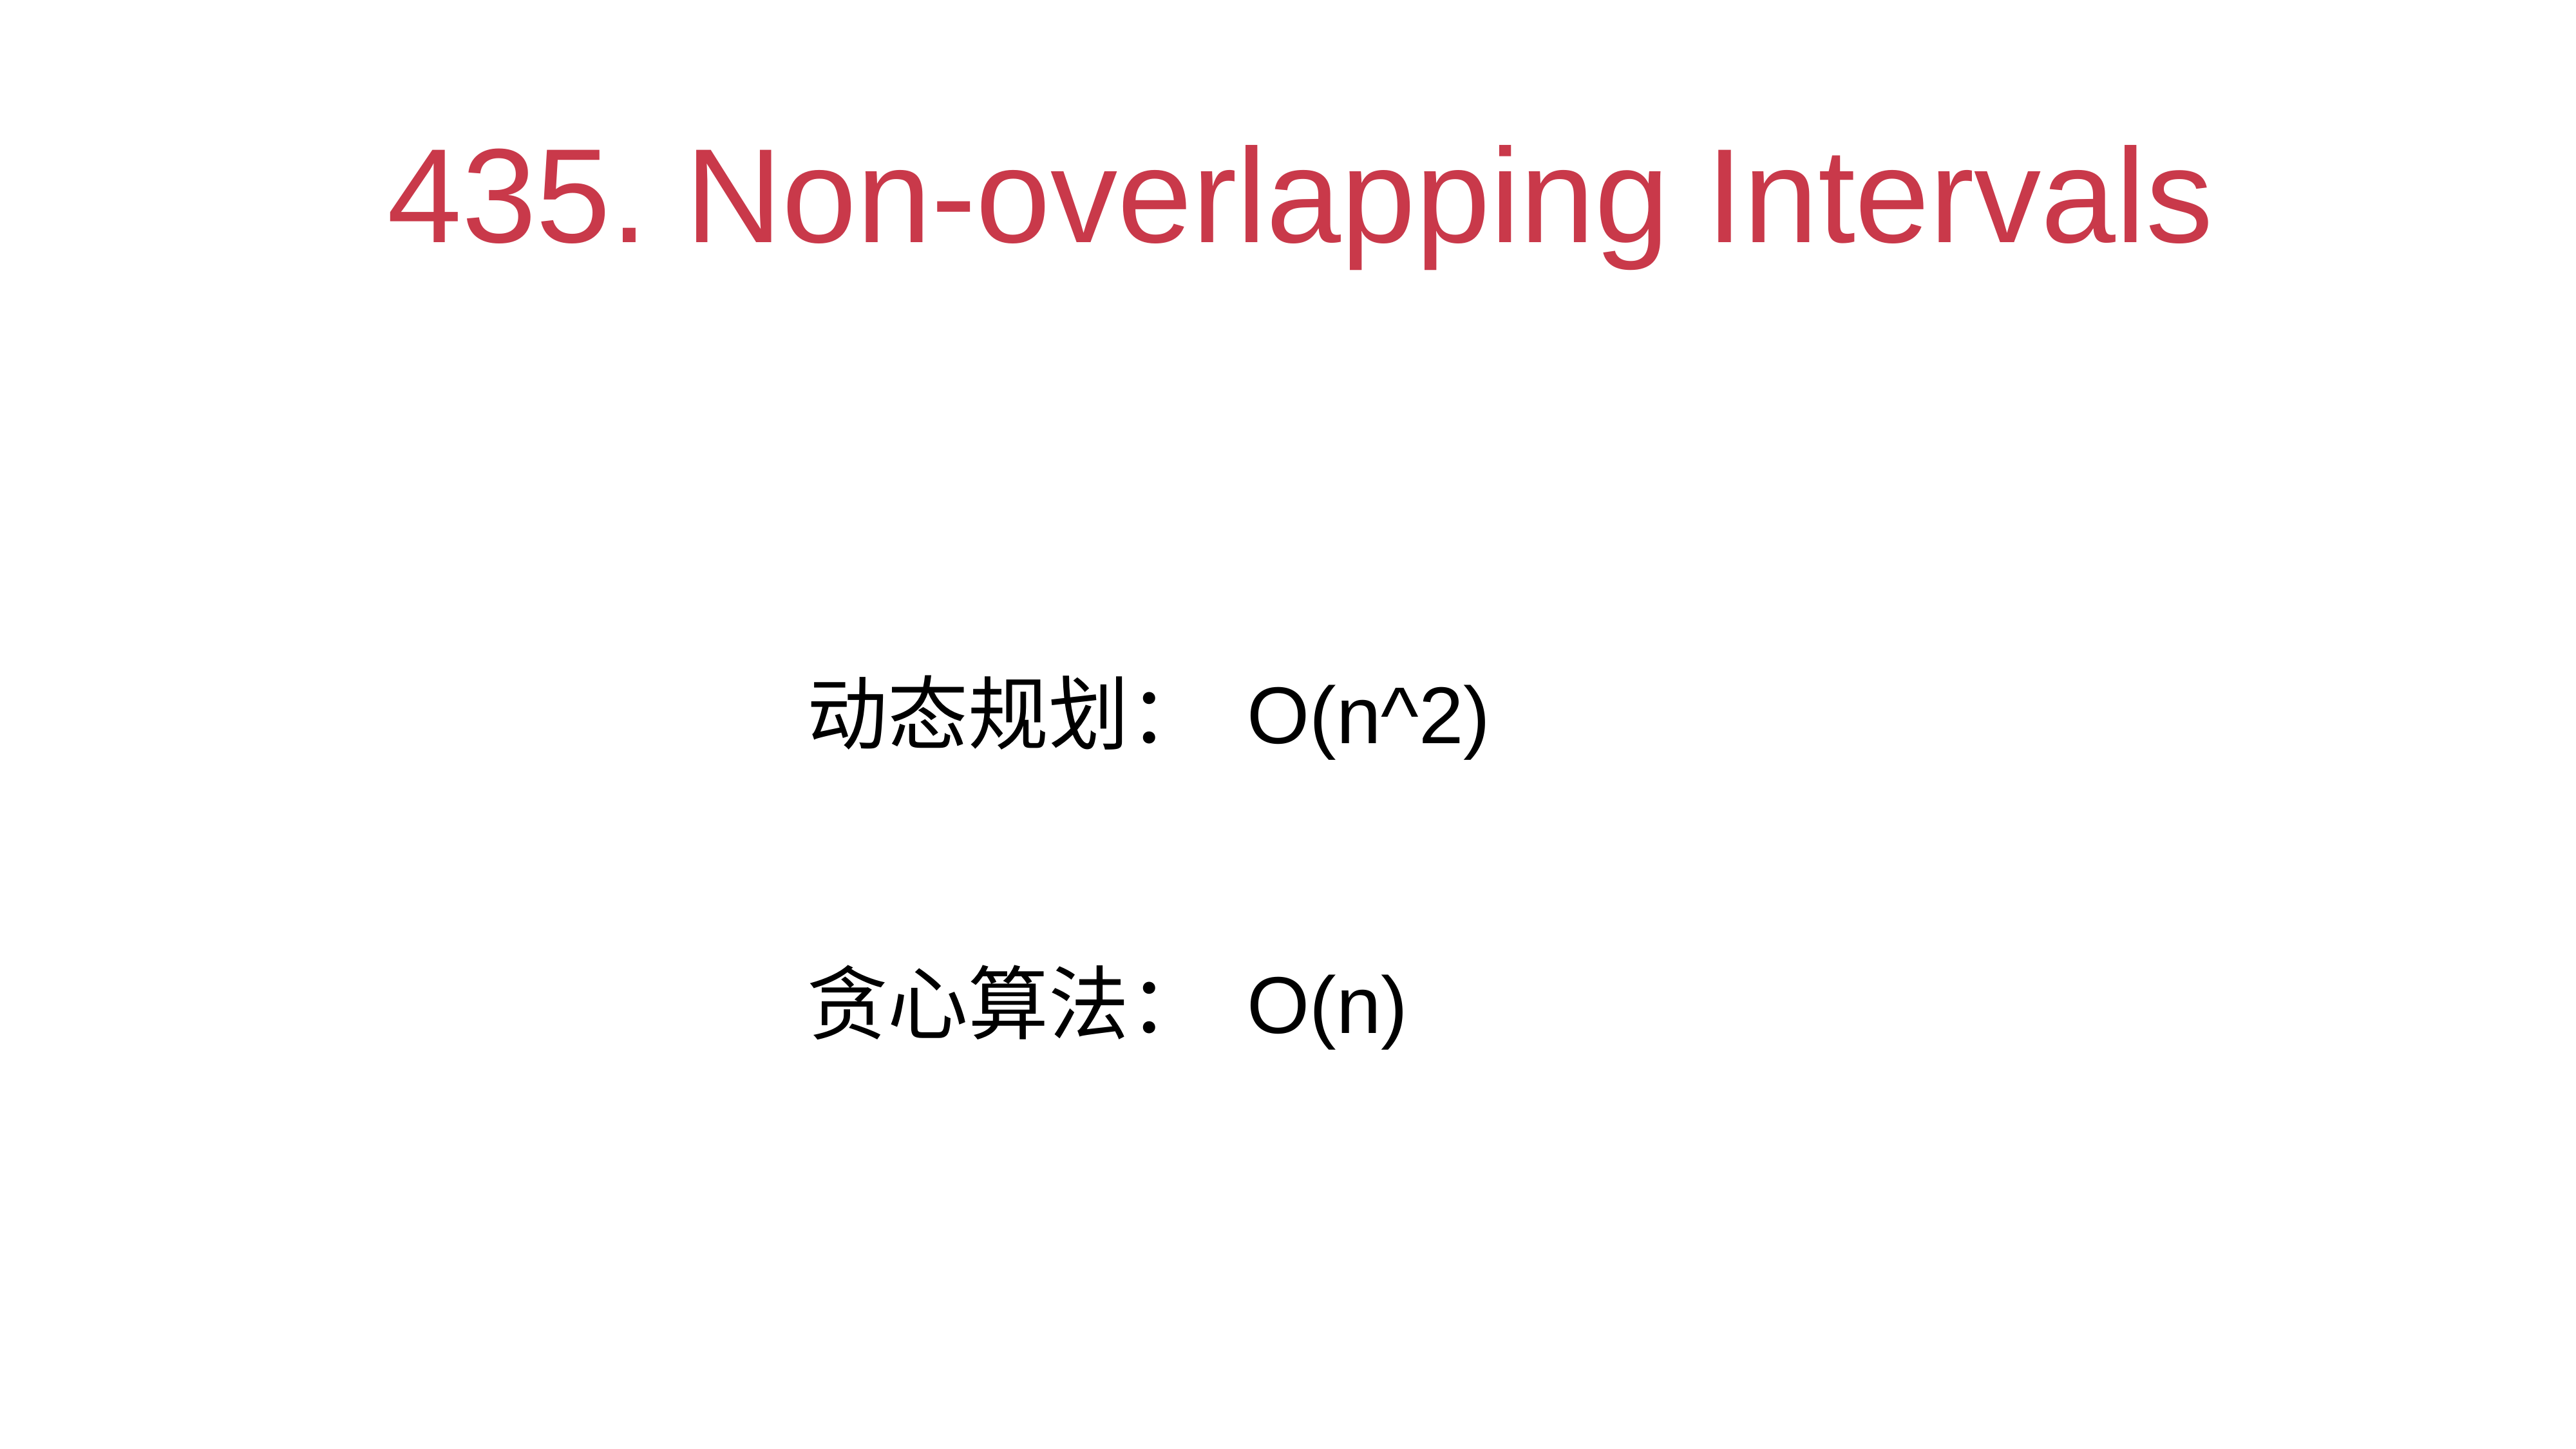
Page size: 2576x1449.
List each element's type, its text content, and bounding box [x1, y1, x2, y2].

text_box 动态规划： O(n^2) 贪心算法： O(n) [802, 609, 1774, 1055]
title 435. Non-overlapping Intervals [187, 60, 2389, 276]
